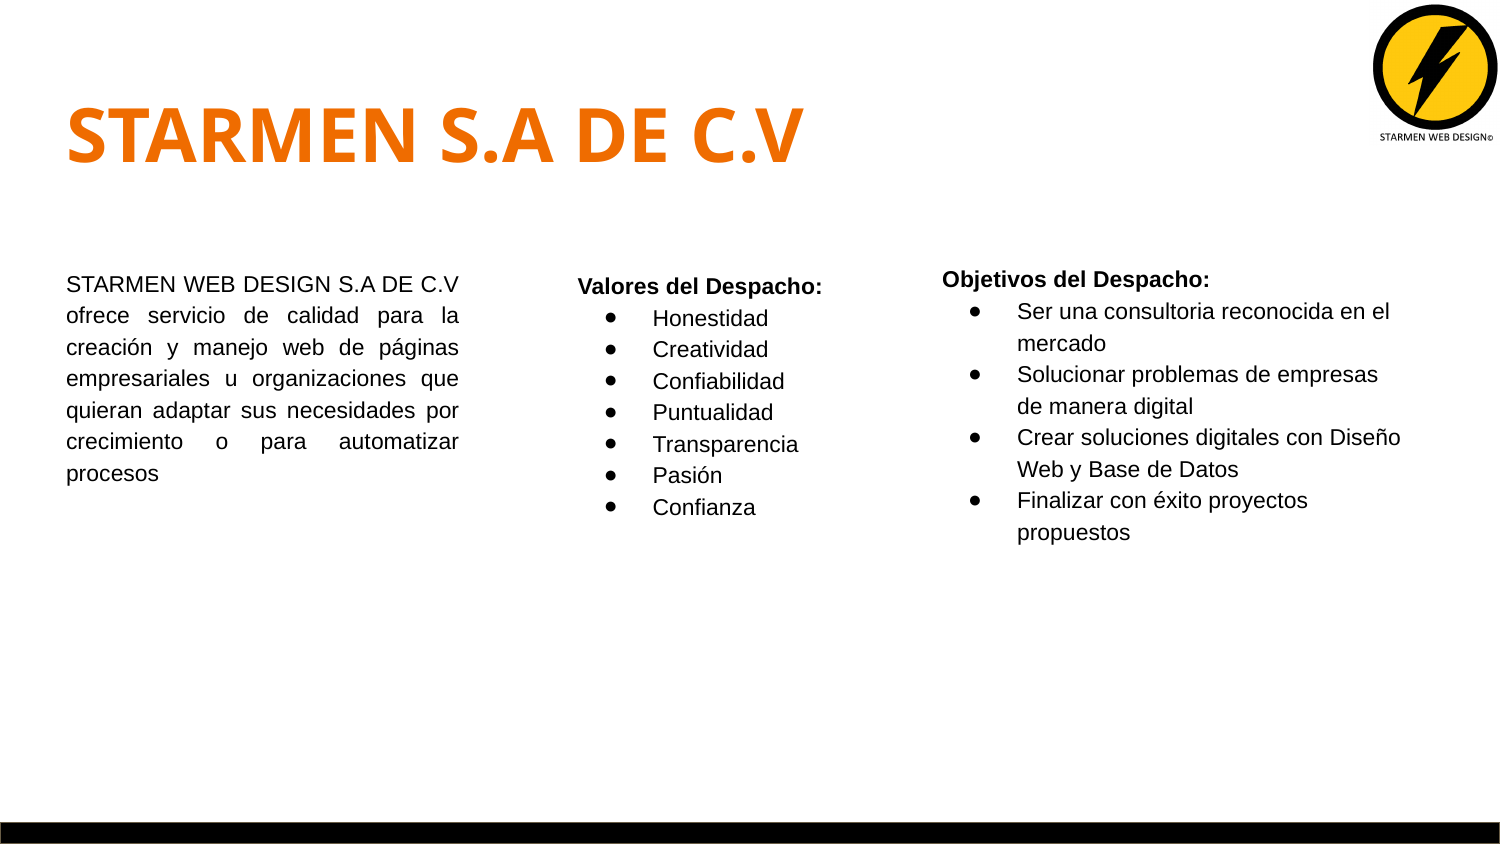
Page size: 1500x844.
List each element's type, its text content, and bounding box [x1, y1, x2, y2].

title STARMEN S.A DE C.V [51, 72, 1449, 189]
picture [1369, 0, 1500, 146]
list STARMEN WEB DESIGN S.A DE C.V ofrece servicio de calidad para la creación y manejo web de páginas empresariales u organizaciones que quieran adaptar sus necesidades por crecimiento o para automatizar procesos [51, 250, 475, 488]
text_box Objetivos del Despacho: Ser una consultoria reconocida en el mercado Solucionar problemas de empresas de manera digital Crear soluciones digitales con Diseño Web y Base de Datos Finalizar con éxito proyectos propuestos [927, 218, 1420, 711]
text_box [0, 822, 1500, 844]
text_box Valores del Despacho: Honestidad Creatividad Confiabilidad Puntualidad Transparencia Pasión Confianza [562, 252, 1055, 745]
